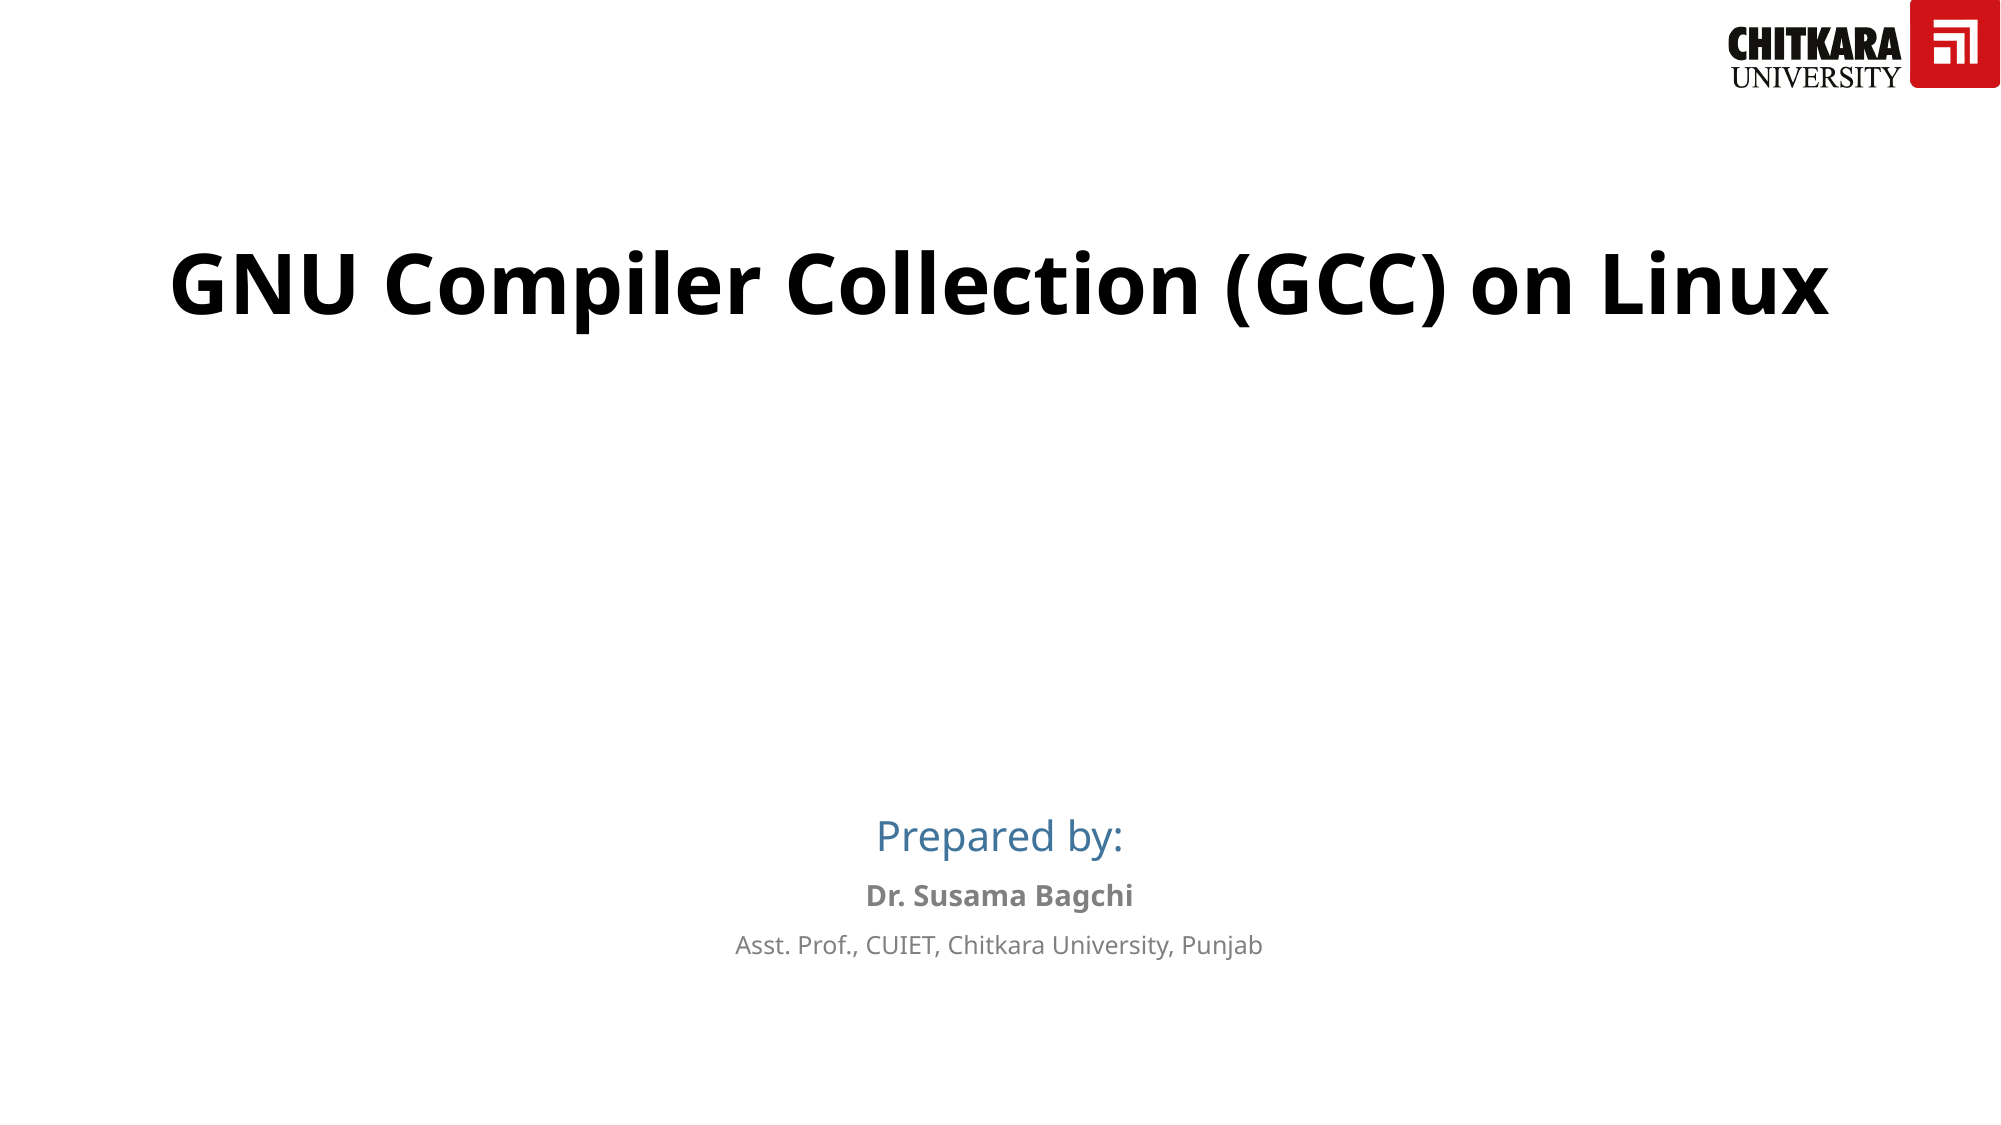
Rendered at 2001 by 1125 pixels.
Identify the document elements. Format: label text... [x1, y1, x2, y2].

title GNU Compiler Collection (GCC) on Linux [0, 202, 2000, 373]
subtitle Prepared by: Dr. Susama Bagchi Asst. Prof., CUIET, Chitkara University, Punjab [249, 752, 1750, 1024]
picture [1728, 0, 2001, 88]
